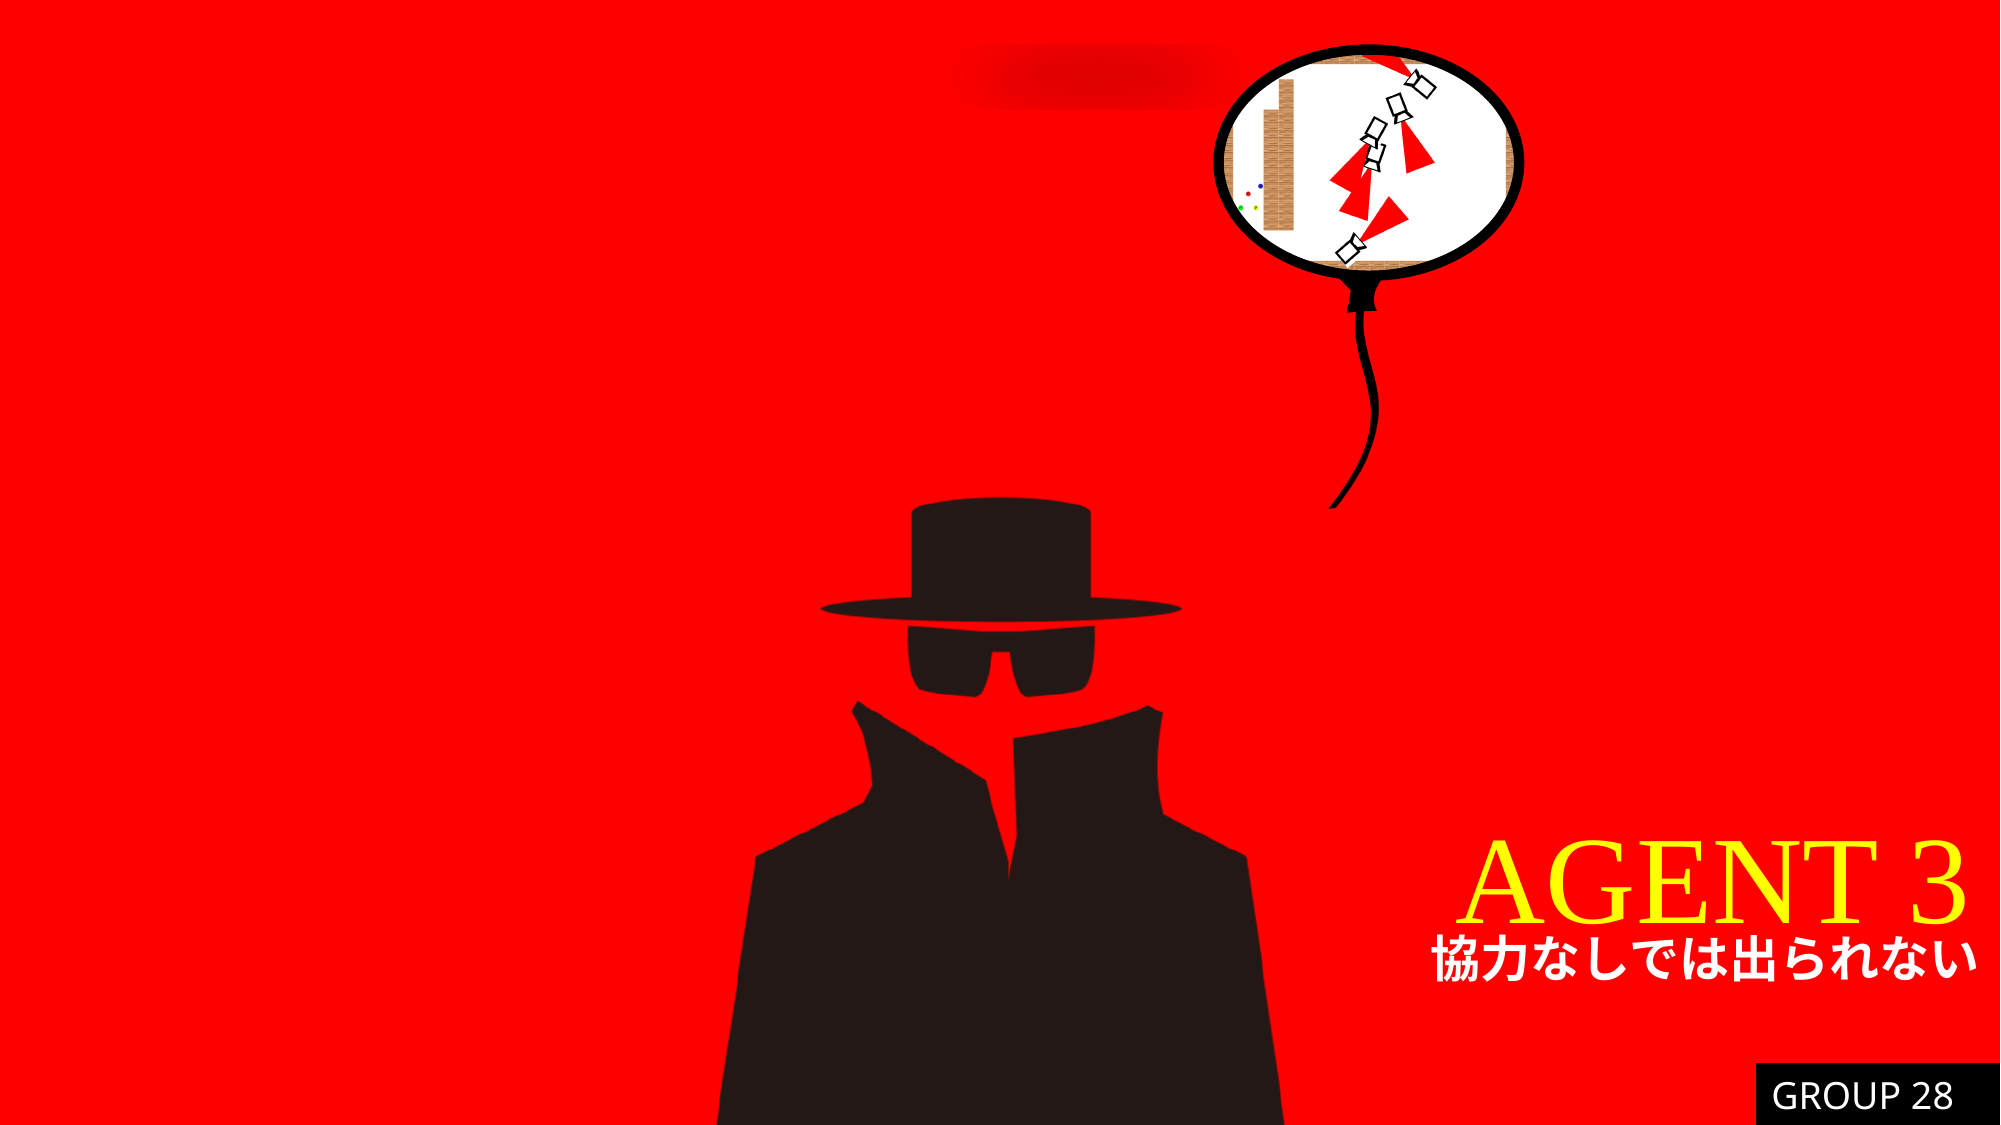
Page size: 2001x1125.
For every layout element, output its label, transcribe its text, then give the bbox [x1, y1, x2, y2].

text_box AGENT 3 [1440, 791, 2000, 957]
text_box GROUP 28 [1756, 1063, 2000, 1125]
picture [665, 452, 1335, 1125]
text_box 協力なしでは出られない [1415, 920, 1994, 995]
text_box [1110, 16, 1627, 533]
